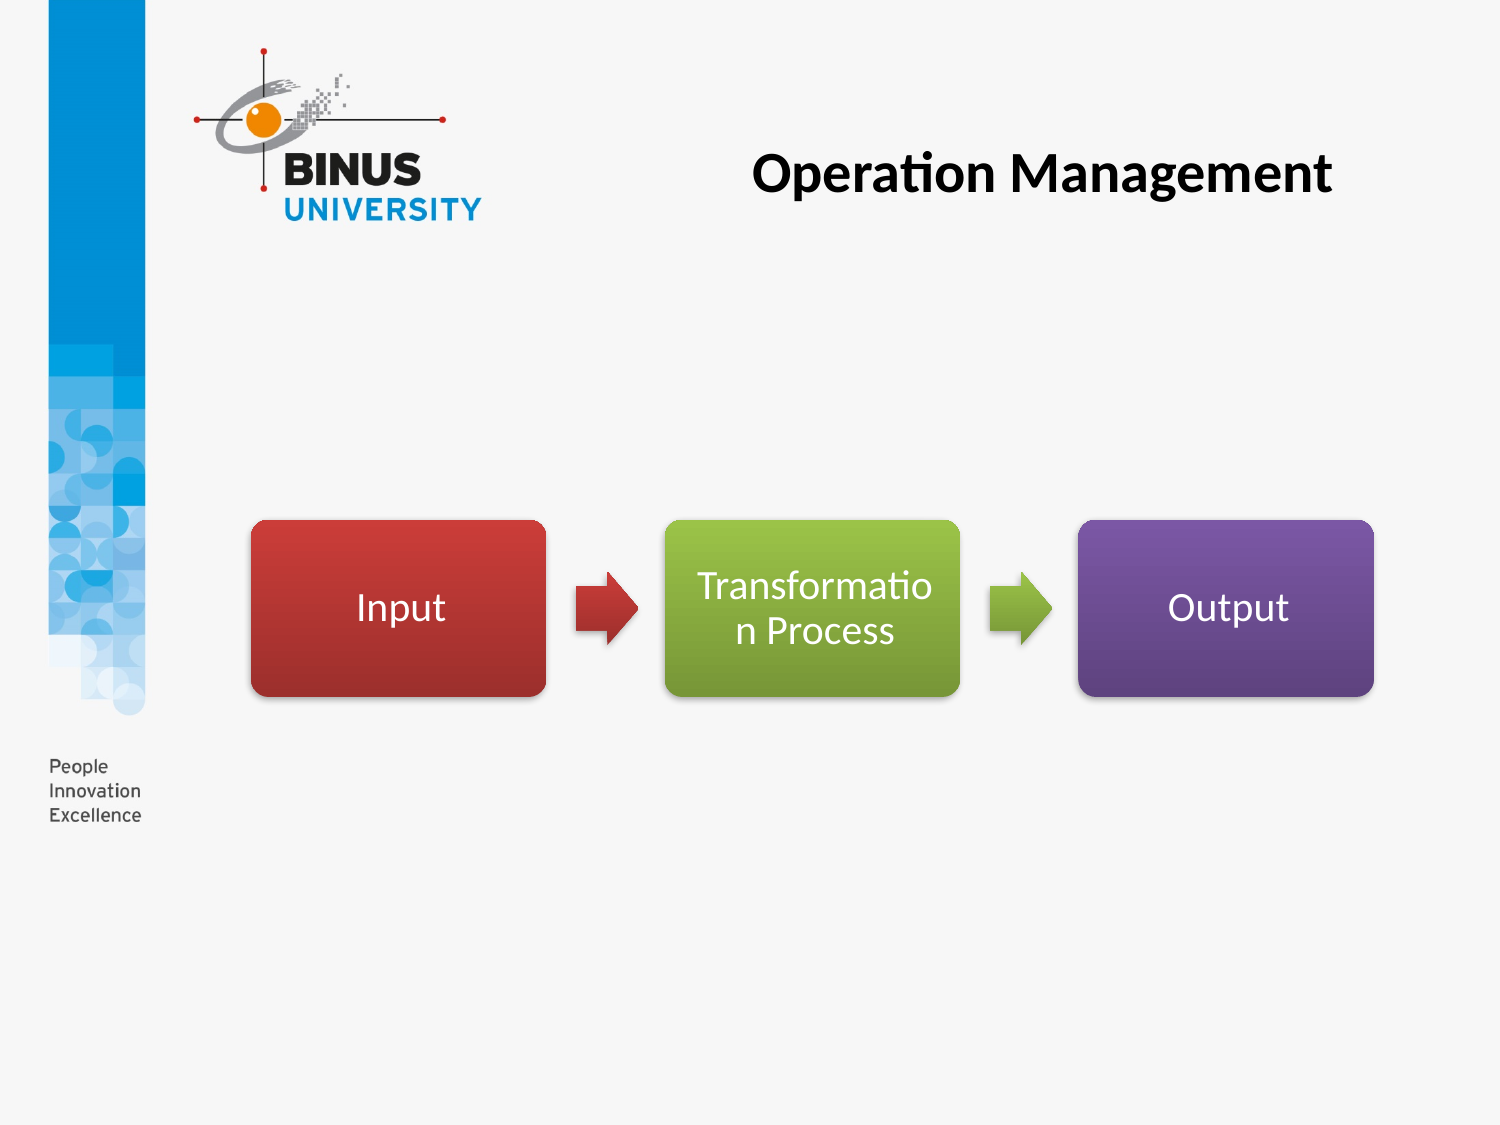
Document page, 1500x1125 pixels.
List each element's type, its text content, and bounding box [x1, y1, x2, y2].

text_box Operation Management [737, 126, 1375, 212]
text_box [249, 228, 1376, 988]
picture [0, 0, 1500, 845]
